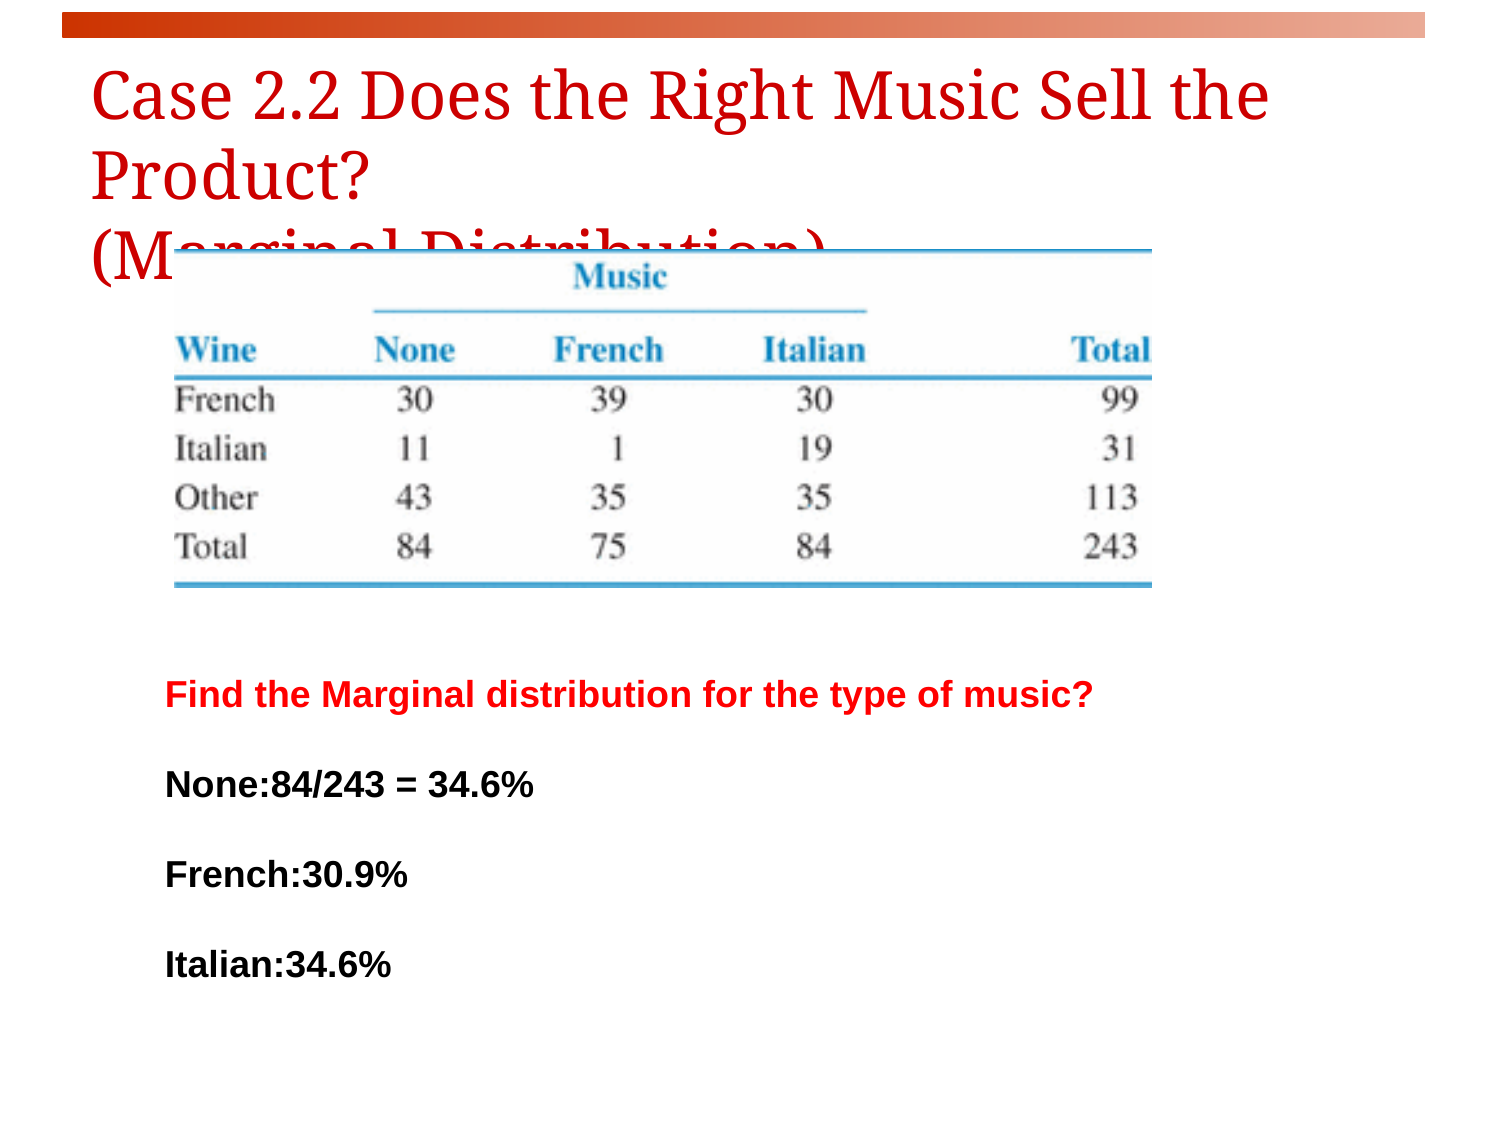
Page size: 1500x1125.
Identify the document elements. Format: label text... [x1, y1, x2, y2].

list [174, 149, 1152, 688]
title Case 2.2 Does the Right Music Sell the Product? (Marginal Distribution) [75, 45, 1425, 233]
text_box Find the Marginal distribution for the type of music? None:84/243 = 34.6% French:30.9% Italian:34.6% [150, 662, 1150, 993]
